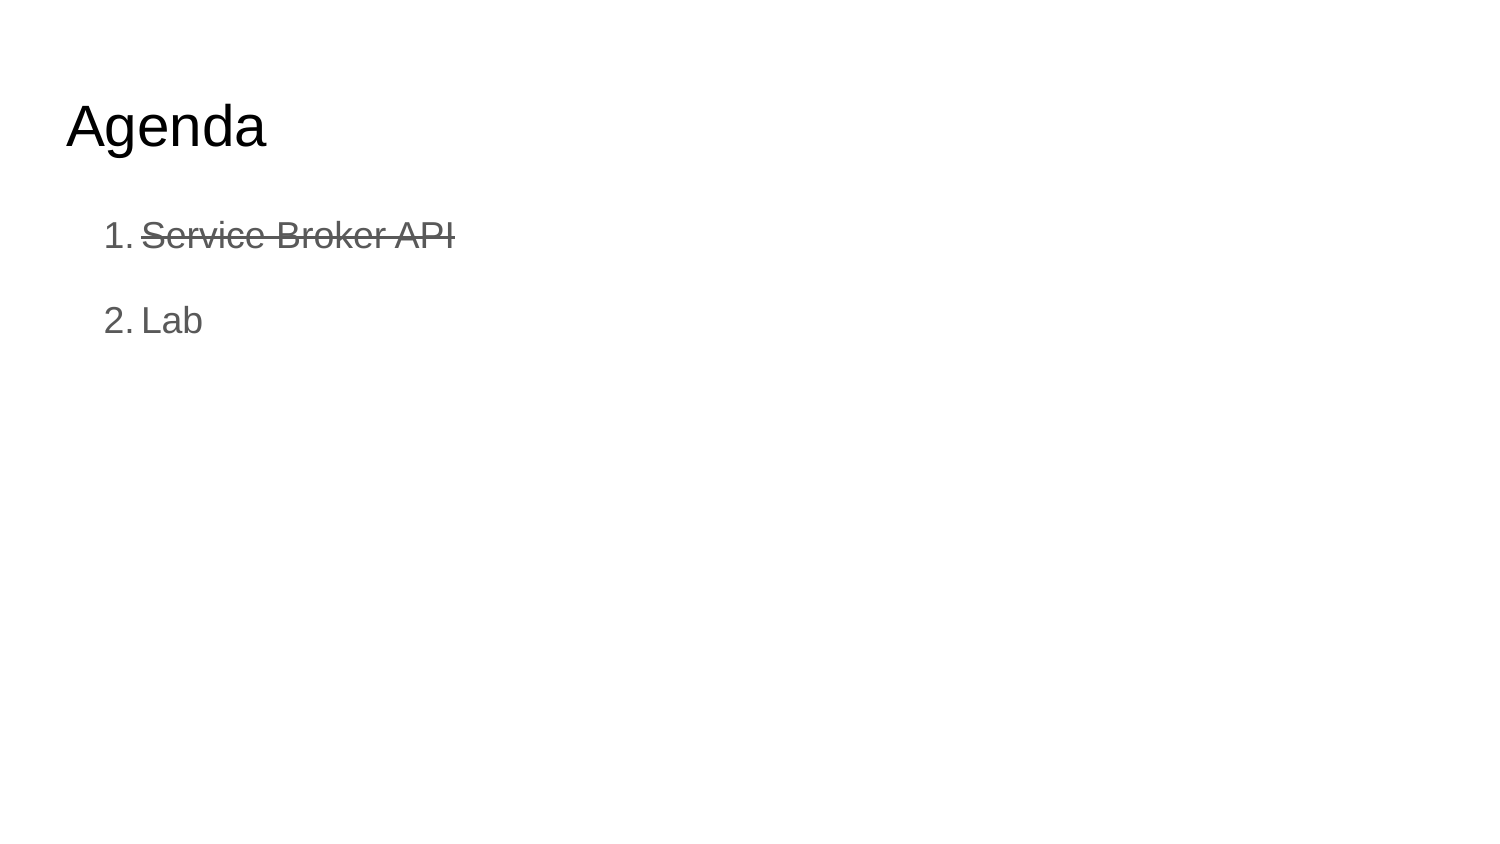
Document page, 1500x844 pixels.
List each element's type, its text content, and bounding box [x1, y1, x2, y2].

title Agenda [51, 72, 1449, 167]
list Service Broker API Lab [51, 189, 1449, 750]
